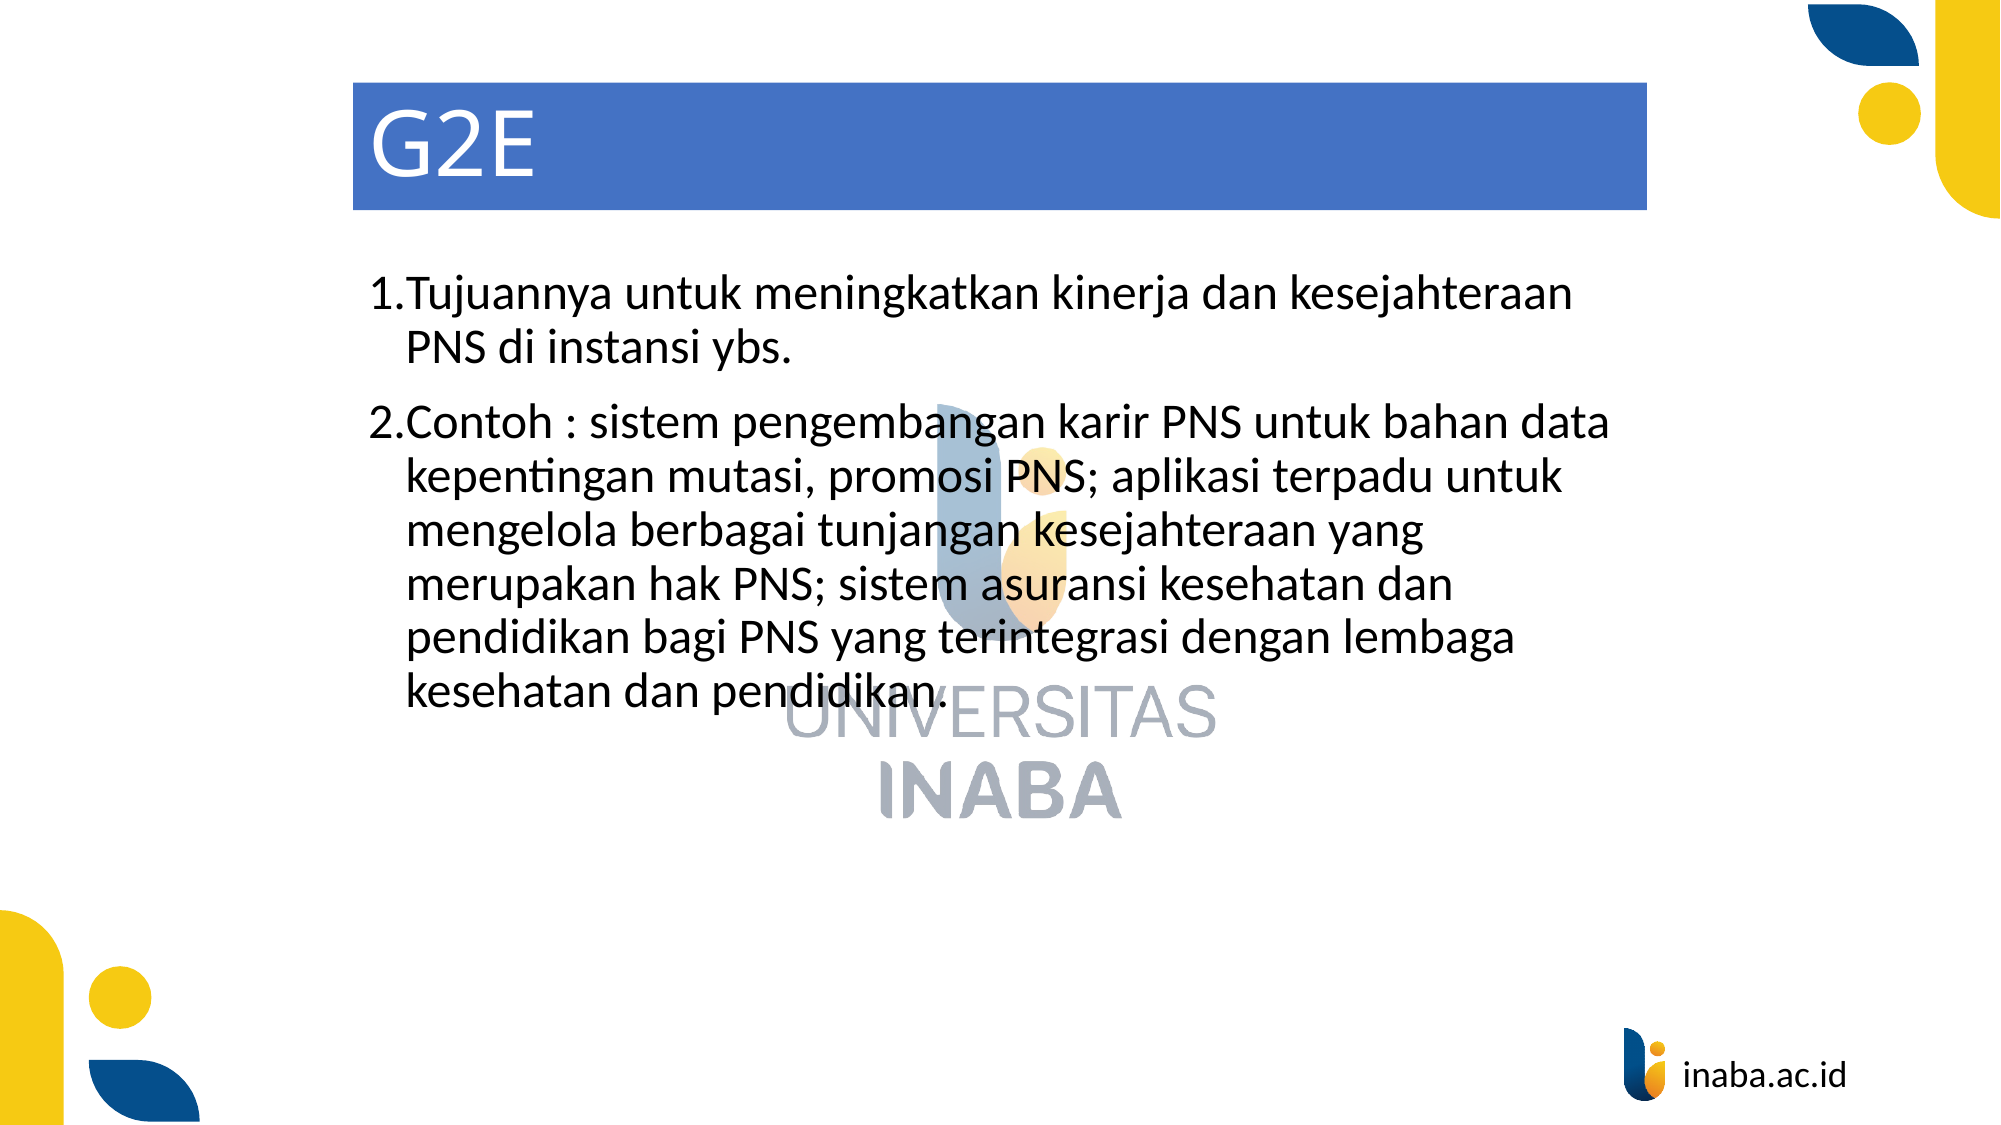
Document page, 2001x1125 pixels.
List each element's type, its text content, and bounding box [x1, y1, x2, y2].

title G2E [353, 82, 1647, 211]
picture [1624, 1028, 1665, 1101]
list Tujuannya untuk meningkatkan kinerja dan kesejahteraan PNS di instansi ybs. Contoh : sistem pengembangan karir PNS untuk bahan data kepentingan mutasi, promosi PNS; aplikasi terpadu untuk mengelola berbagai tunjangan kesejahteraan yang merupakan hak PNS; sistem asuransi kesehatan dan pendidikan bagi PNS yang terintegrasi dengan lembaga kesehatan dan pendidikan. [353, 258, 1647, 997]
